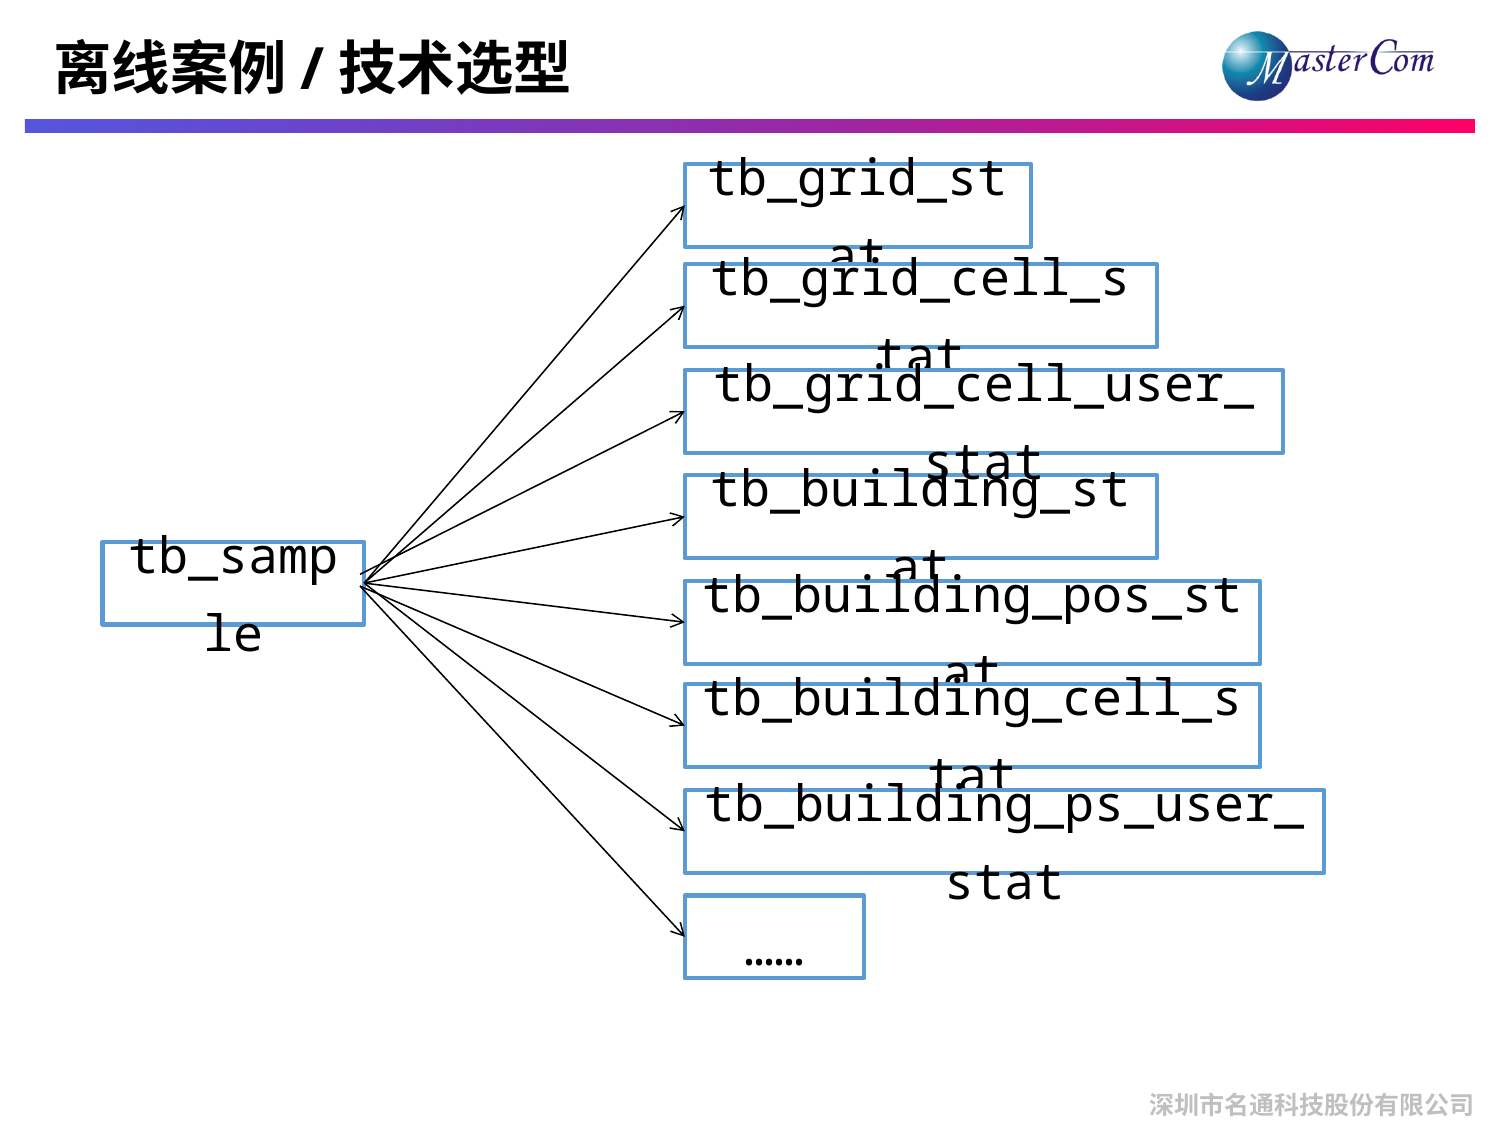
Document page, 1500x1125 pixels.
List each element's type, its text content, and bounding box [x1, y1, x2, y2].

text_box tb_grid_cell_user_stat [690, 368, 1285, 455]
text_box tb_building_stat [691, 473, 1159, 560]
text_box tb_building_pos_stat [690, 579, 1262, 666]
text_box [363, 305, 685, 410]
text_box tb_building_ps_user_stat [690, 788, 1326, 875]
text_box tb_building_cell_stat [691, 682, 1262, 769]
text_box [363, 516, 685, 581]
text_box …… [683, 893, 866, 980]
text_box tb_grid_stat [683, 162, 1033, 249]
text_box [359, 410, 685, 519]
title 离线案例/技术选型 [24, 0, 1261, 132]
picture [1261, 31, 1434, 101]
text_box tb_sample [100, 540, 357, 627]
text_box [363, 205, 685, 305]
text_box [359, 585, 685, 938]
text_box tb_grid_cell_stat [689, 262, 1159, 349]
